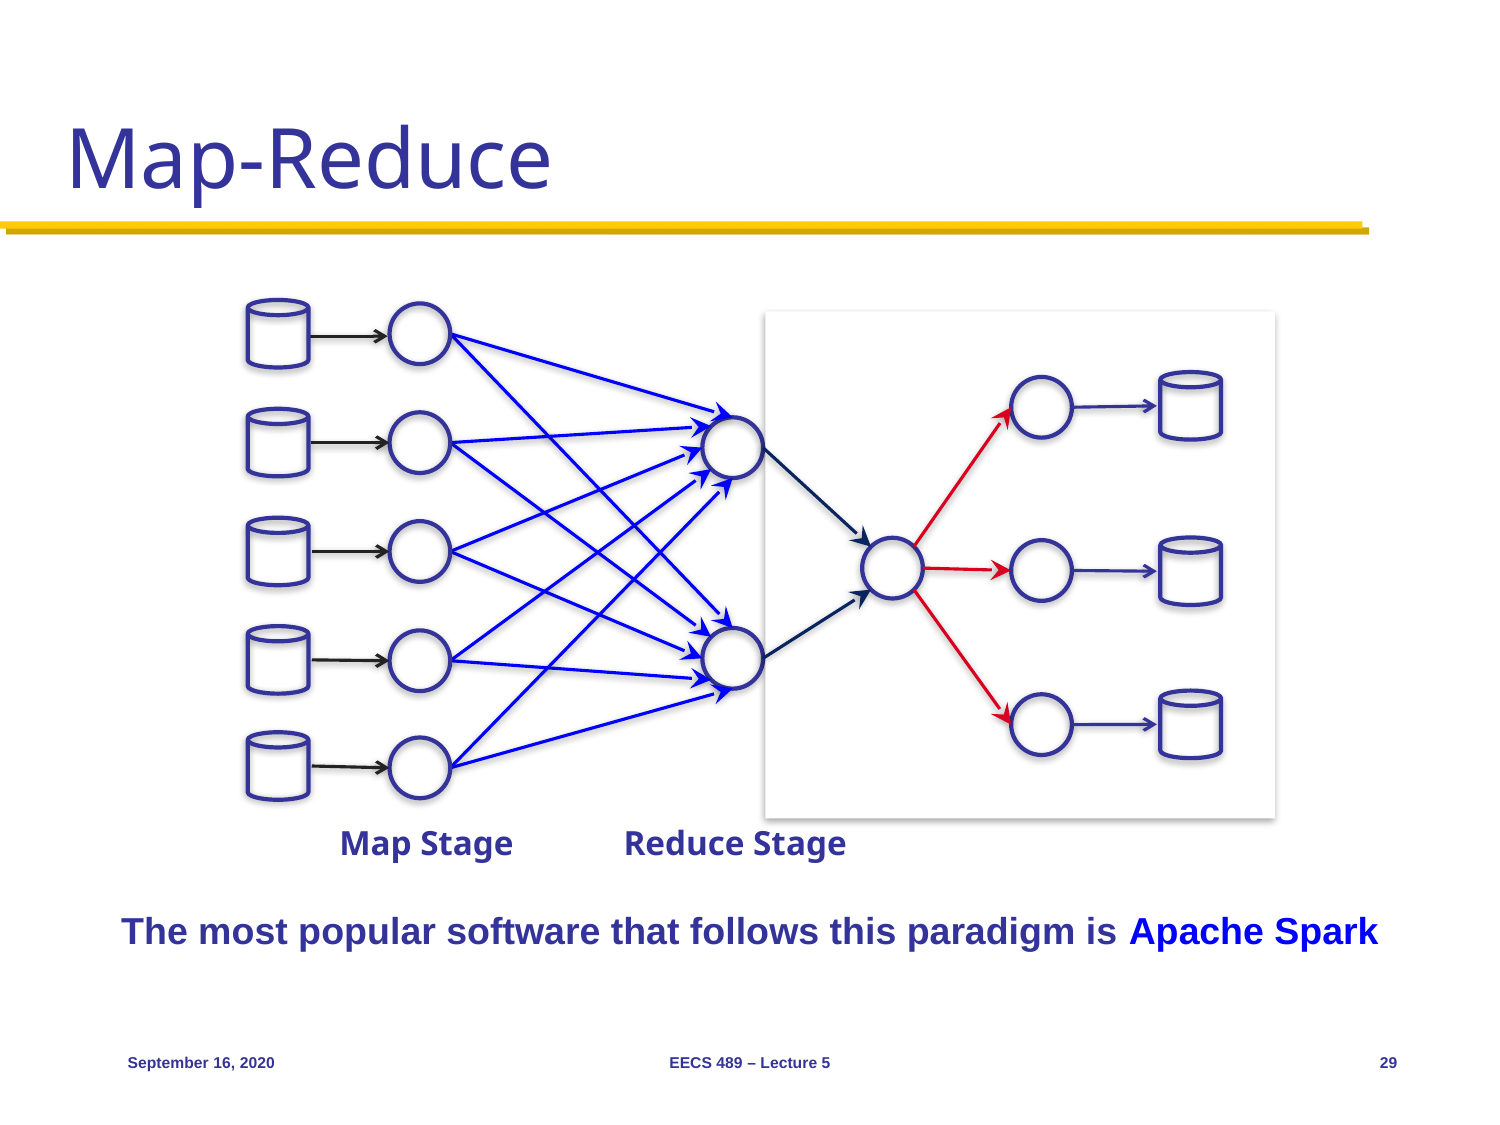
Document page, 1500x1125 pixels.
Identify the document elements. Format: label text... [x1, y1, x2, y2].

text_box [313, 335, 390, 769]
title Map-Reduce [49, 24, 1451, 213]
text_box Reduce Stage [608, 815, 862, 870]
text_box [762, 311, 1276, 819]
text_box Map Stage [324, 815, 529, 870]
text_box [247, 299, 309, 800]
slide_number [112, 1024, 426, 1101]
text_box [455, 409, 757, 693]
slide_number 29 [1312, 1024, 1413, 1101]
text_box The most popular software that follows this paradigm is Apache Spark [107, 899, 1393, 960]
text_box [389, 303, 451, 799]
footer EECS 489 – Lecture 5 [512, 1024, 988, 1101]
